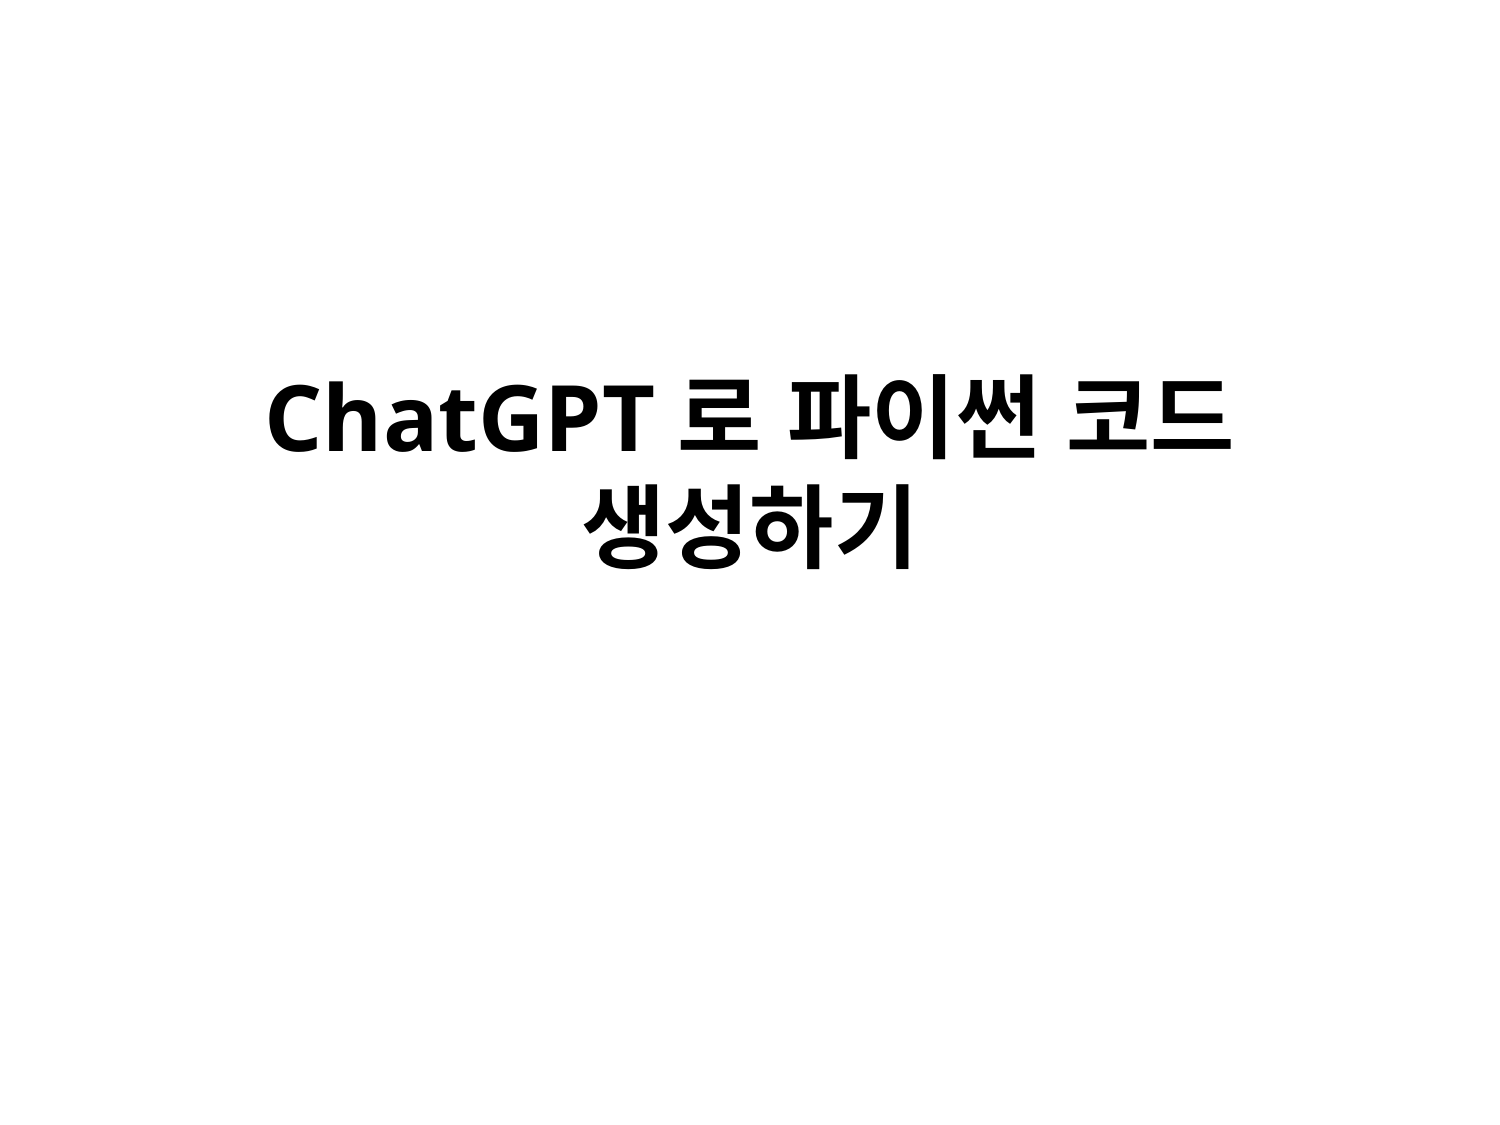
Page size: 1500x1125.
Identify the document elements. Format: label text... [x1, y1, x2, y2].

title ChatGPT로 파이썬 코드 생성하기 [112, 349, 1388, 591]
